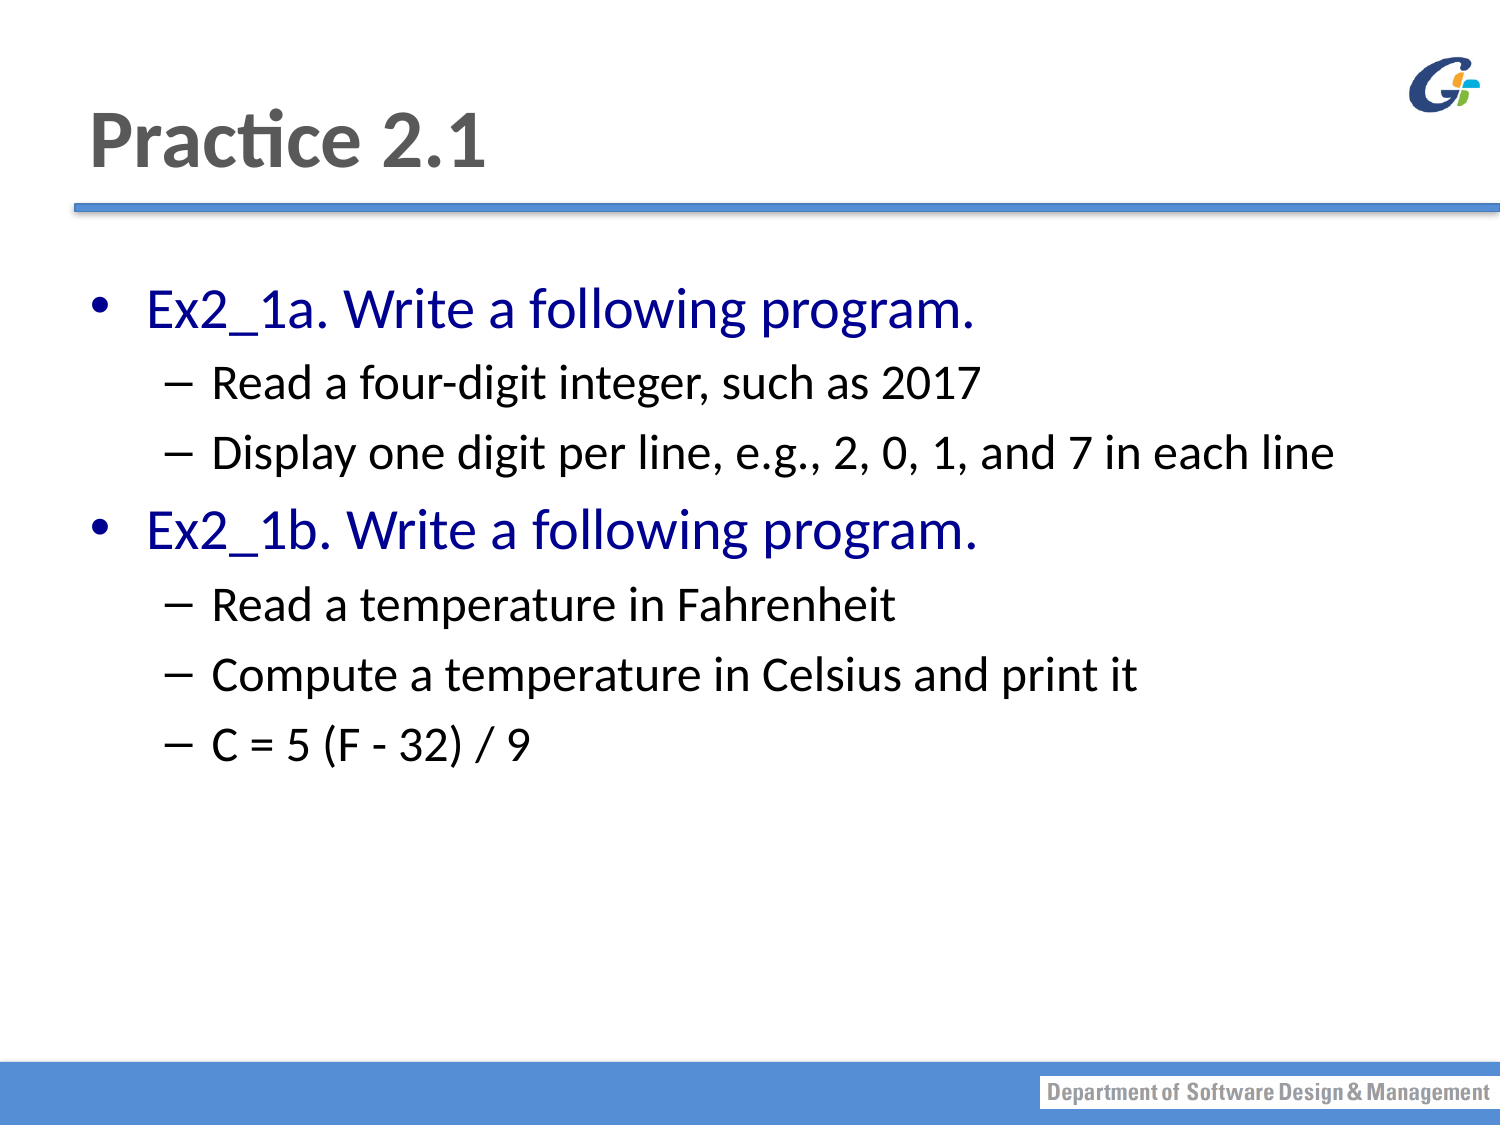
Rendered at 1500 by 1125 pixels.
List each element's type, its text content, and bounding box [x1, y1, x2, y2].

title Practice 2.1 [75, 76, 1425, 225]
picture [1040, 1076, 1500, 1109]
picture [1401, 50, 1482, 115]
list Ex2_1a. Write a following program. Read a four-digit integer, such as 2017 Display one digit per line, e.g., 2, 0, 1, and 7 in each line Ex2_1b. Write a following program. Read a temperature in Fahrenheit Compute a temperature in Celsius and print it C = 5 (F - 32) / 9 [75, 262, 1425, 1064]
